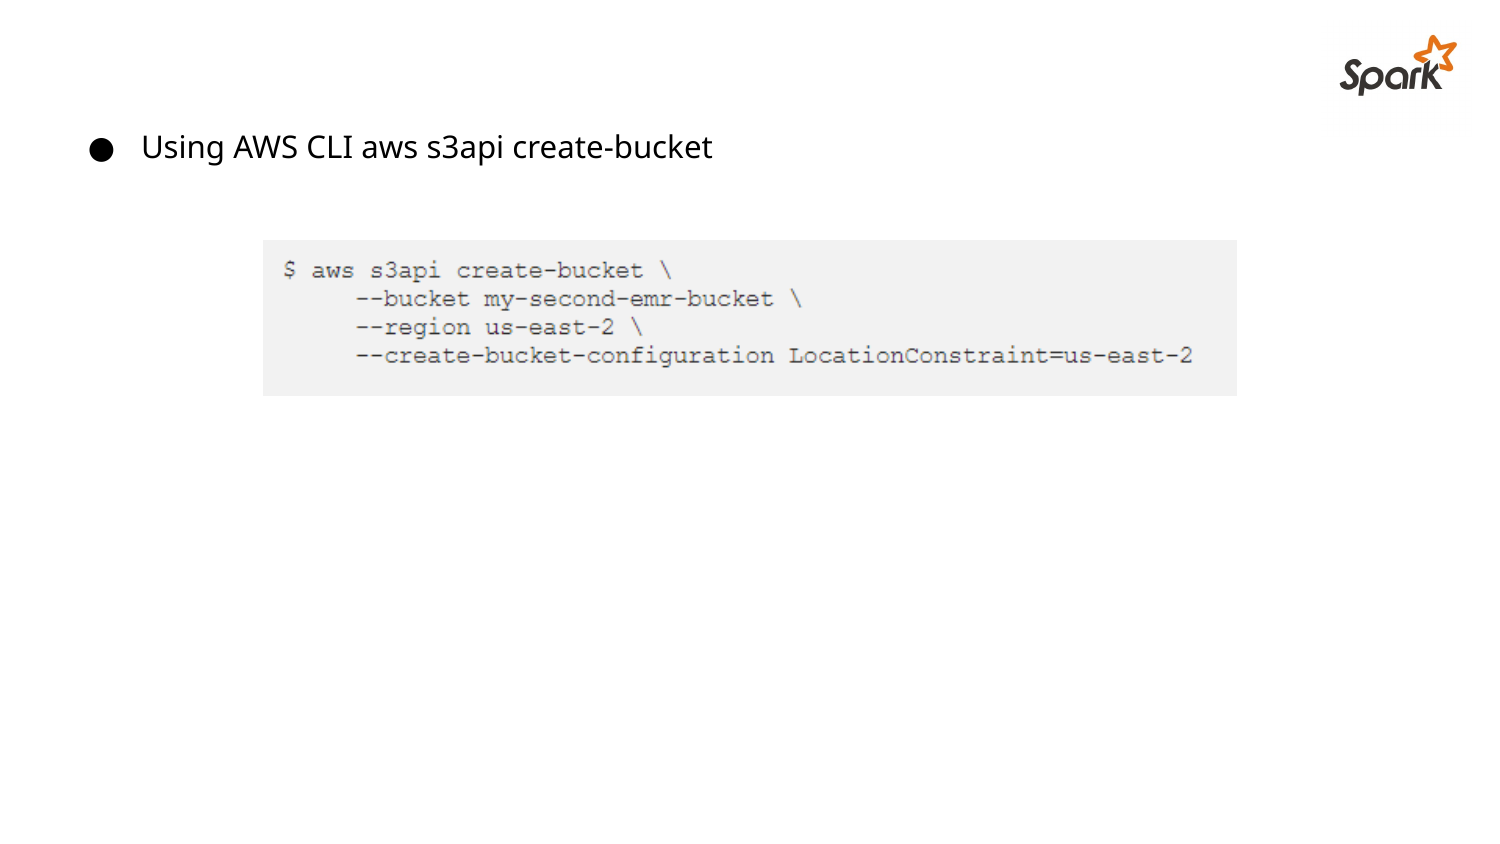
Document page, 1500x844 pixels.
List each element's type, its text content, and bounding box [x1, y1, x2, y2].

picture [1321, 19, 1472, 137]
picture [262, 240, 1237, 396]
list Using AWS CLI aws s3api create-bucket [51, 93, 1449, 750]
